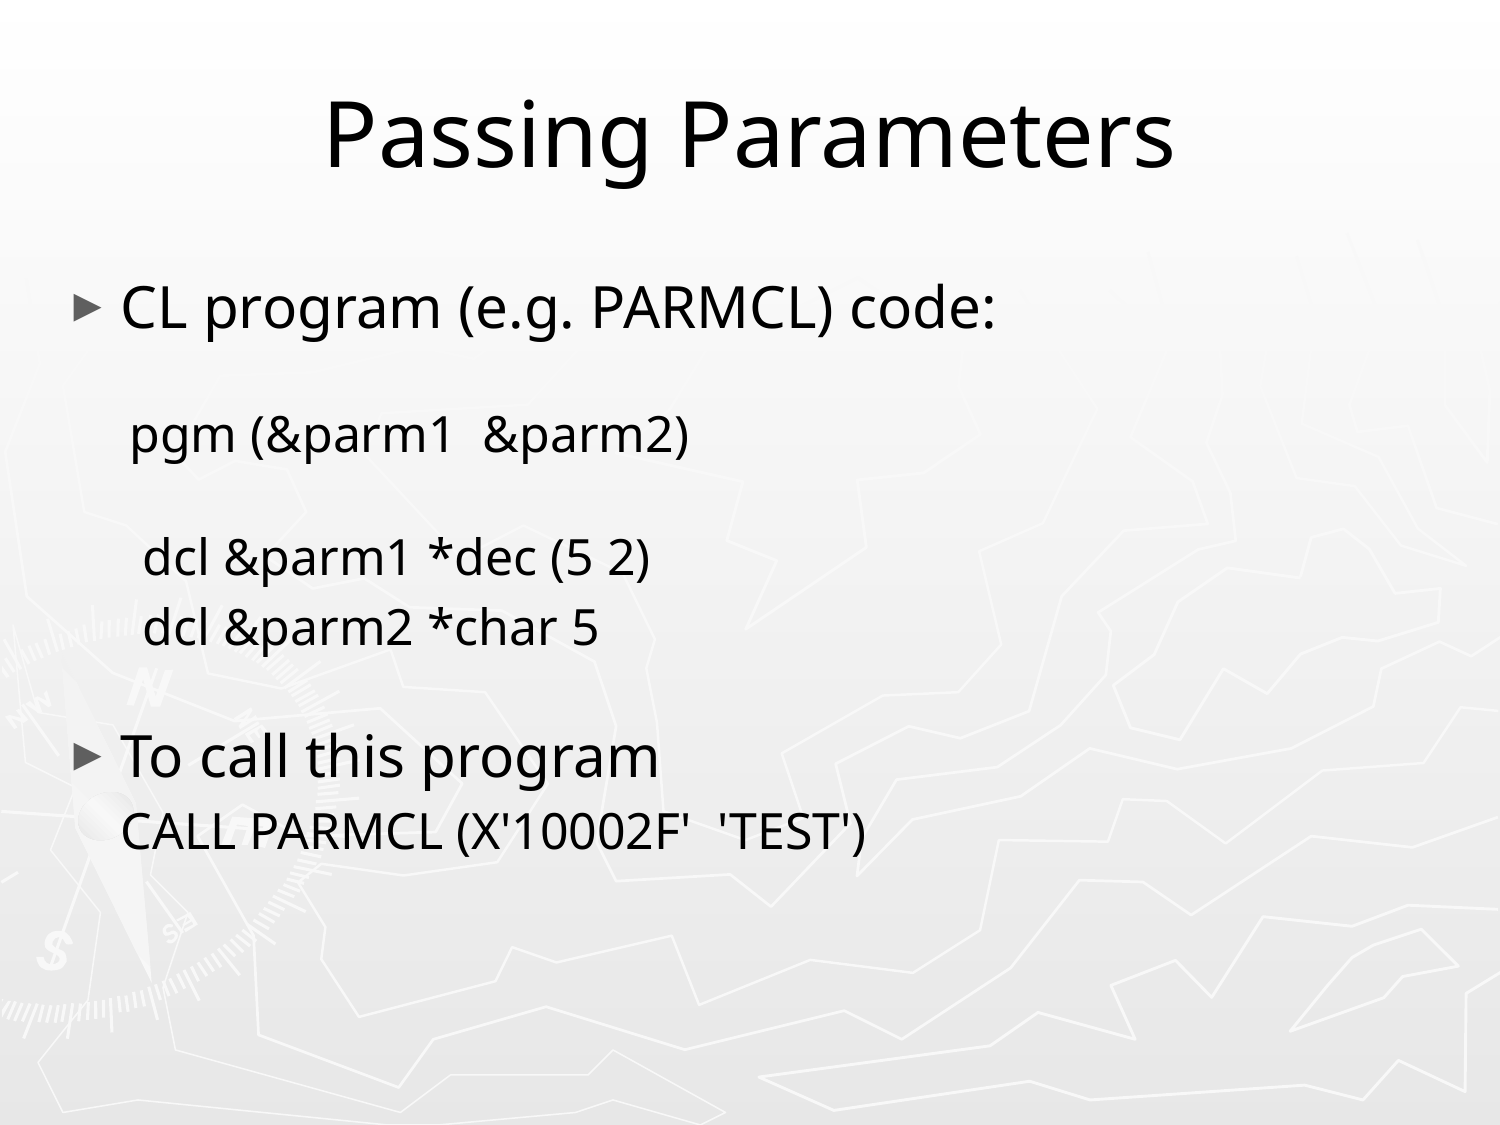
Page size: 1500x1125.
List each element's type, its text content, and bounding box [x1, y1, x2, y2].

list CL program (e.g. PARMCL) code: pgm (&parm1 &parm2) dcl &parm1 *dec (5 2) dcl &parm2 *char 5 To call this program CALL PARMCL (X'10002F' 'TEST') [49, 262, 1451, 1001]
title Passing Parameters [49, 37, 1451, 225]
